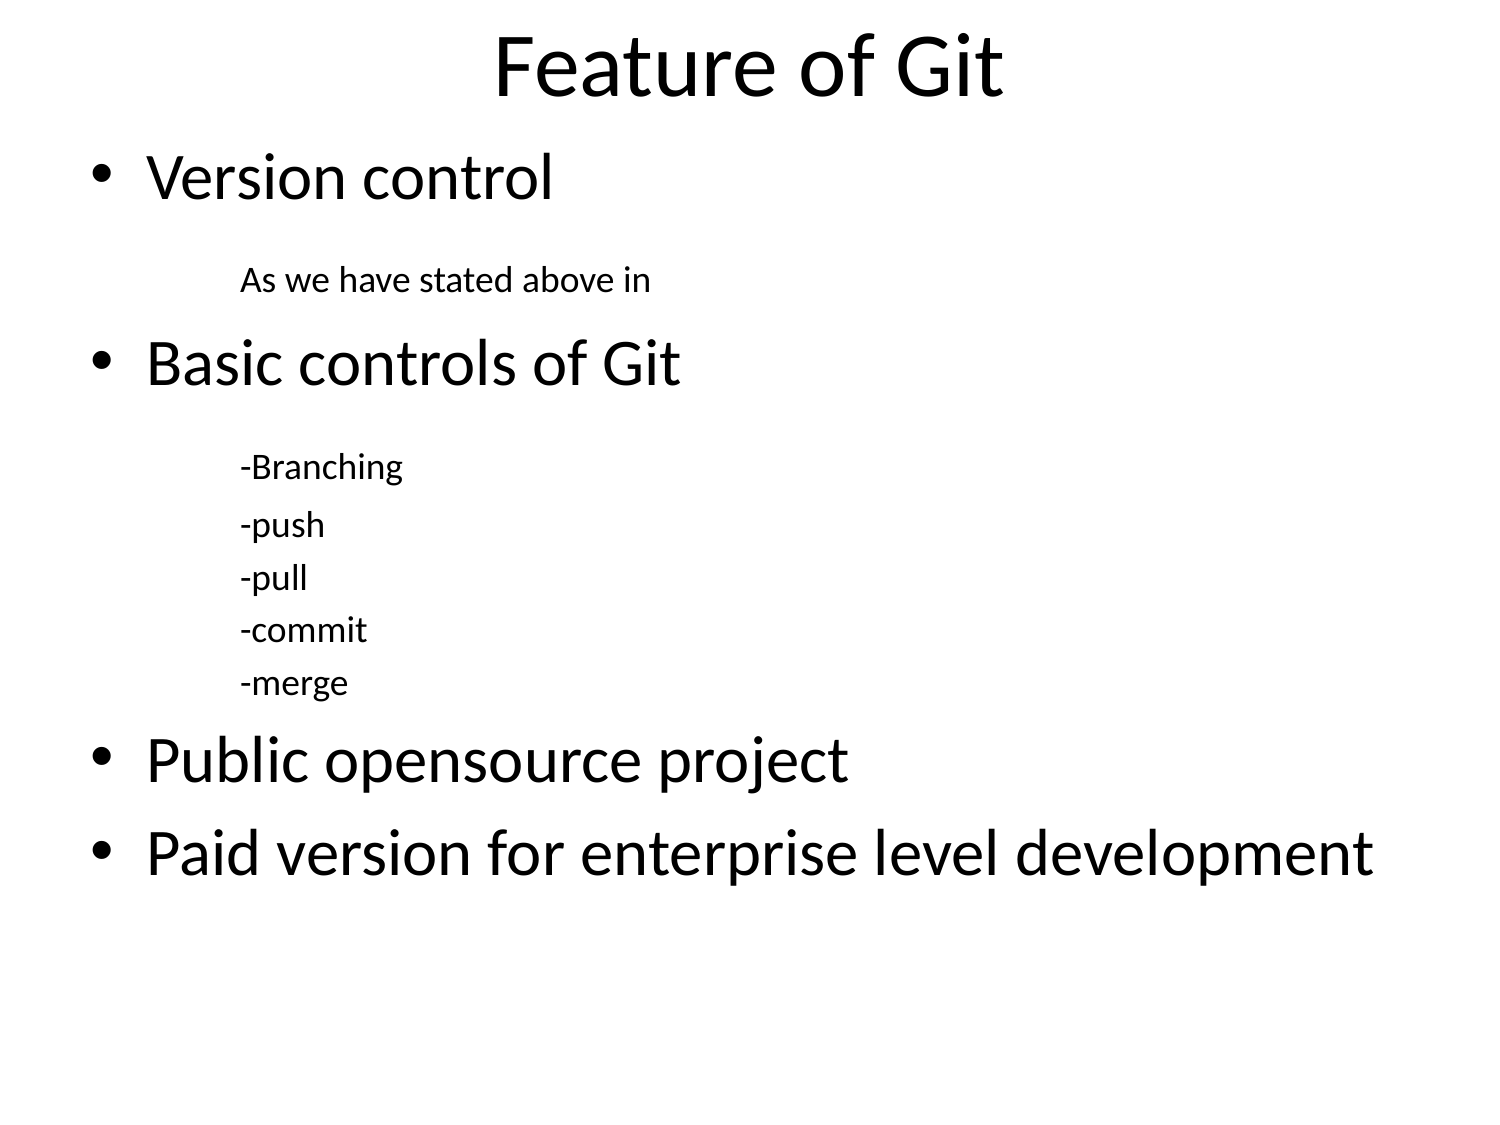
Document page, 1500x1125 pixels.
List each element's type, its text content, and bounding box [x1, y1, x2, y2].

title Feature of Git [75, 0, 1425, 125]
list Version control As we have stated above in Basic controls of Git -Branching -push -pull -commit -merge Public opensource project Paid version for enterprise level development [75, 125, 1425, 930]
